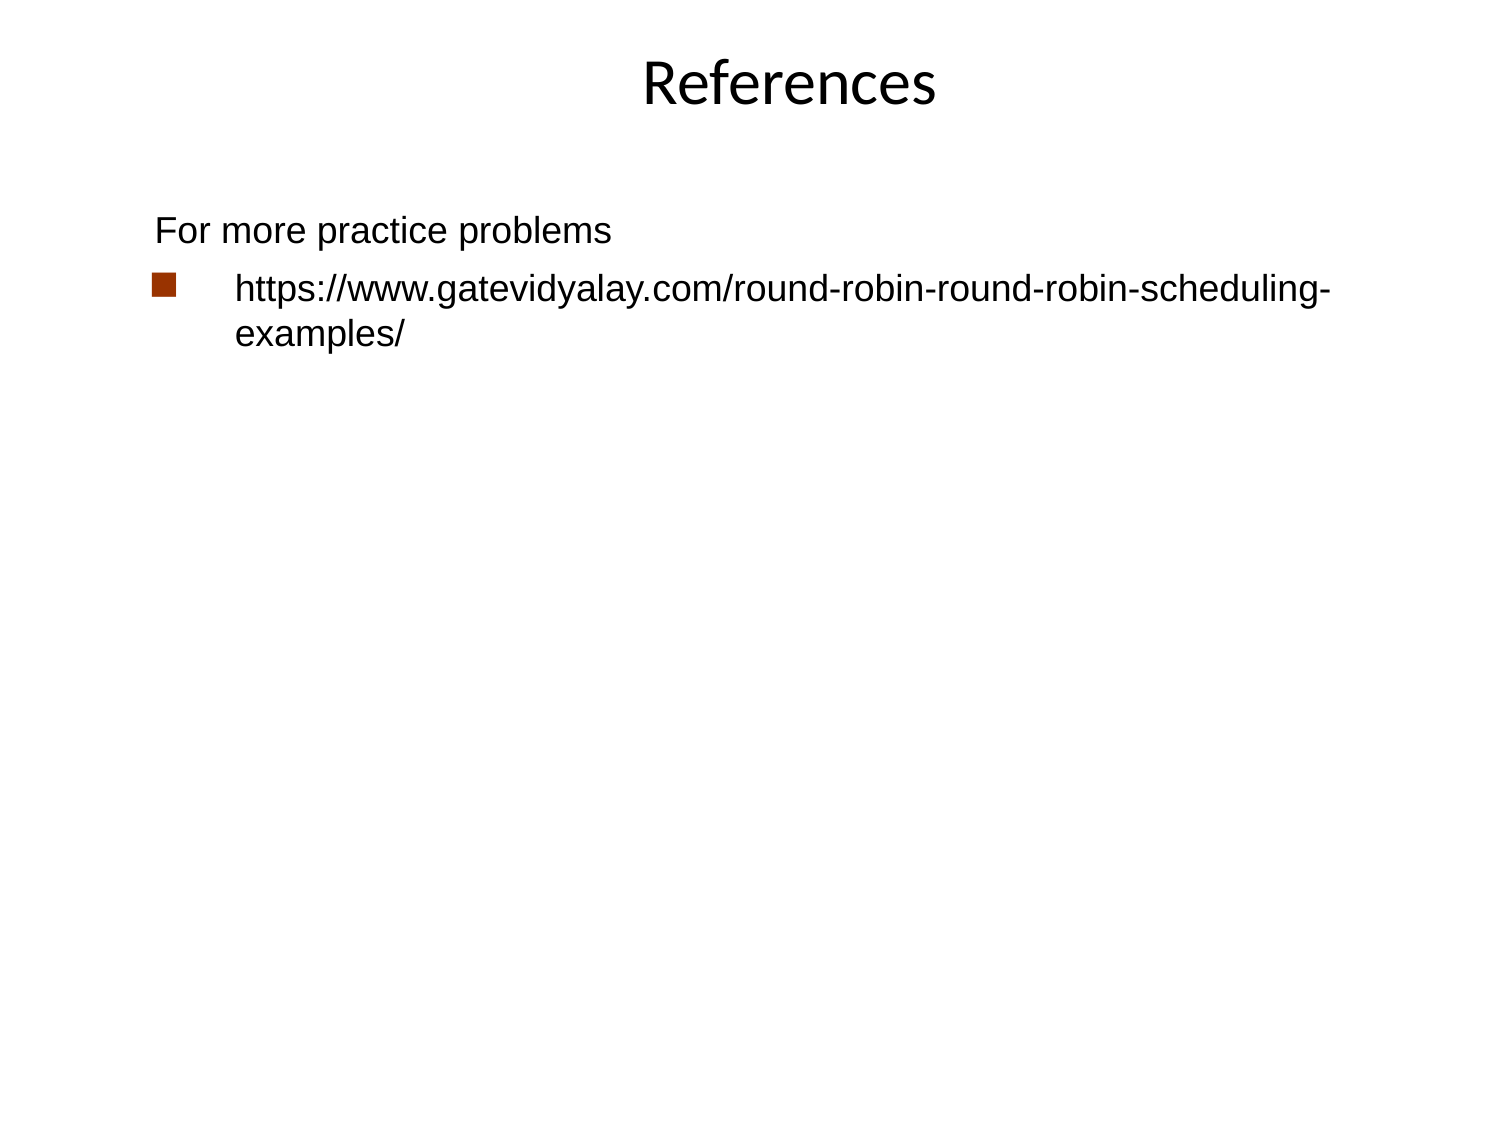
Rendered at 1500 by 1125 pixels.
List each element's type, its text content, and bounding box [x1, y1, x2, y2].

text_box For more practice problems https://www.gatevidyalay.com/round-robin-round-robin-scheduling-examples/ [139, 198, 1375, 942]
title References [230, 31, 1350, 126]
